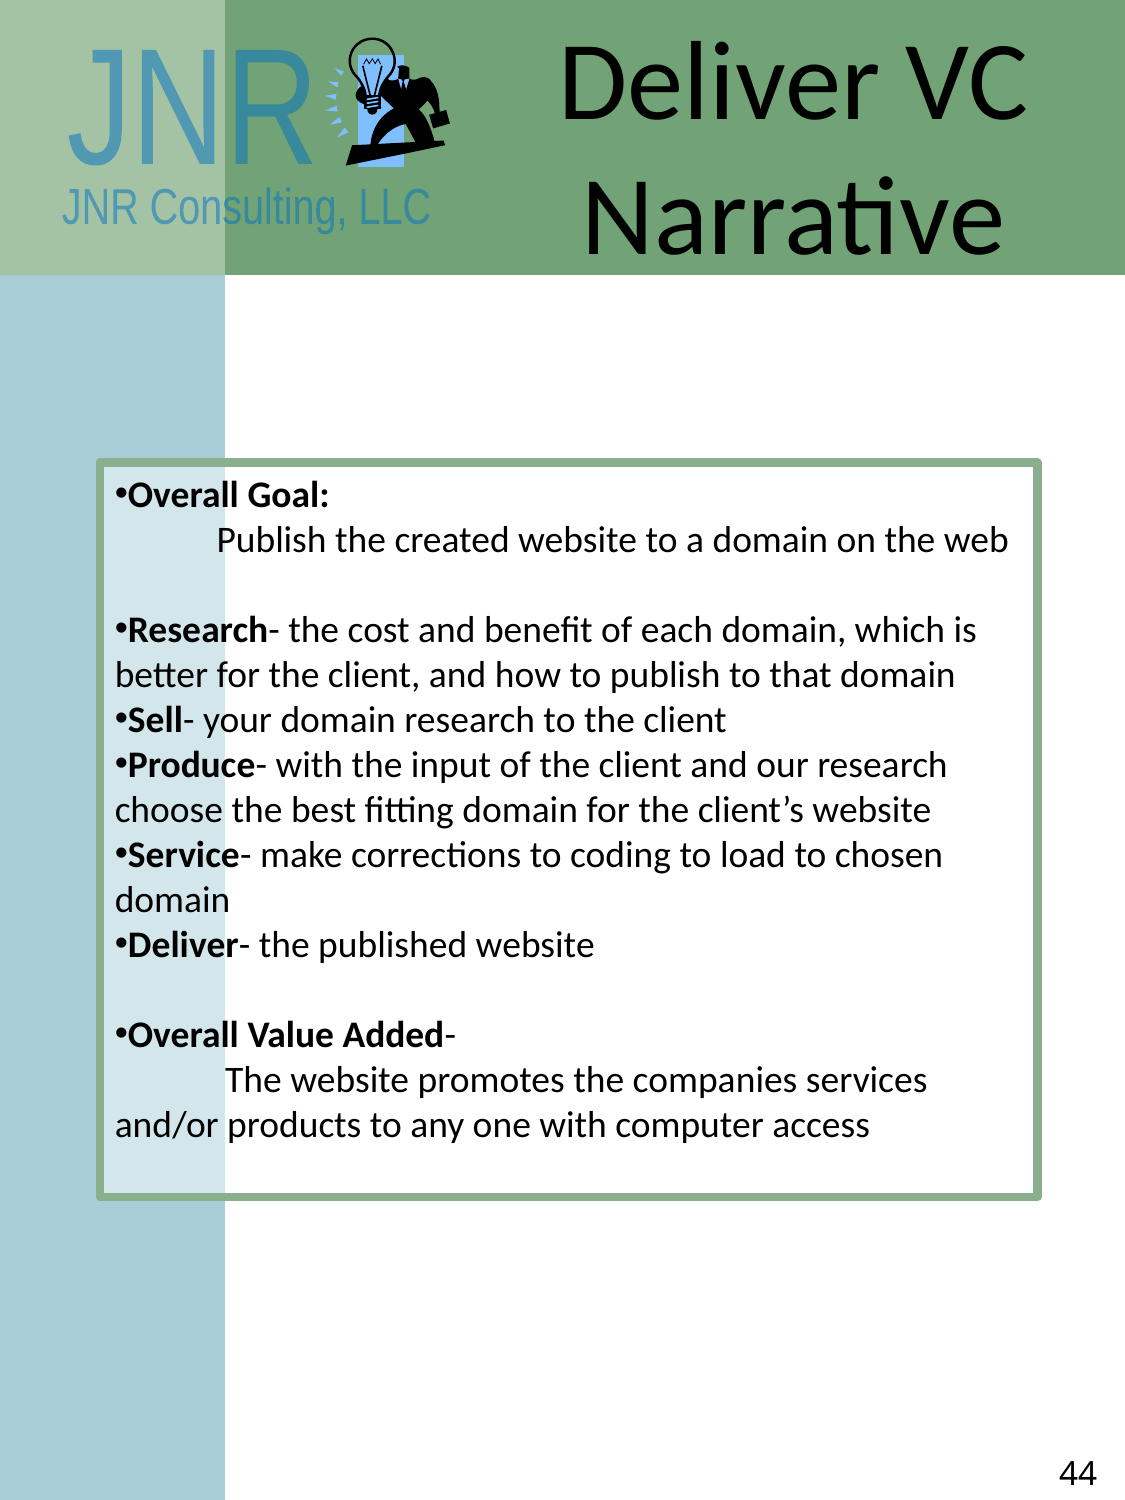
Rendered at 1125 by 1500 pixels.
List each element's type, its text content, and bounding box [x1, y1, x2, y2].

text_box Deliver VC Narrative [462, 0, 1125, 285]
text_box Overall Goal: Publish the created website to a domain on the web Research- the cost and benefit of each domain, which is better for the client, and how to publish to that domain Sell- your domain research to the client Produce- with the input of the client and our research choose the best fitting domain for the client’s website Service- make corrections to coding to load to chosen domain Deliver- the published website Overall Value Added- The website promotes the companies services and/or products to any one with computer access [96, 458, 1042, 1201]
slide_number 44 [1031, 1449, 1125, 1500]
